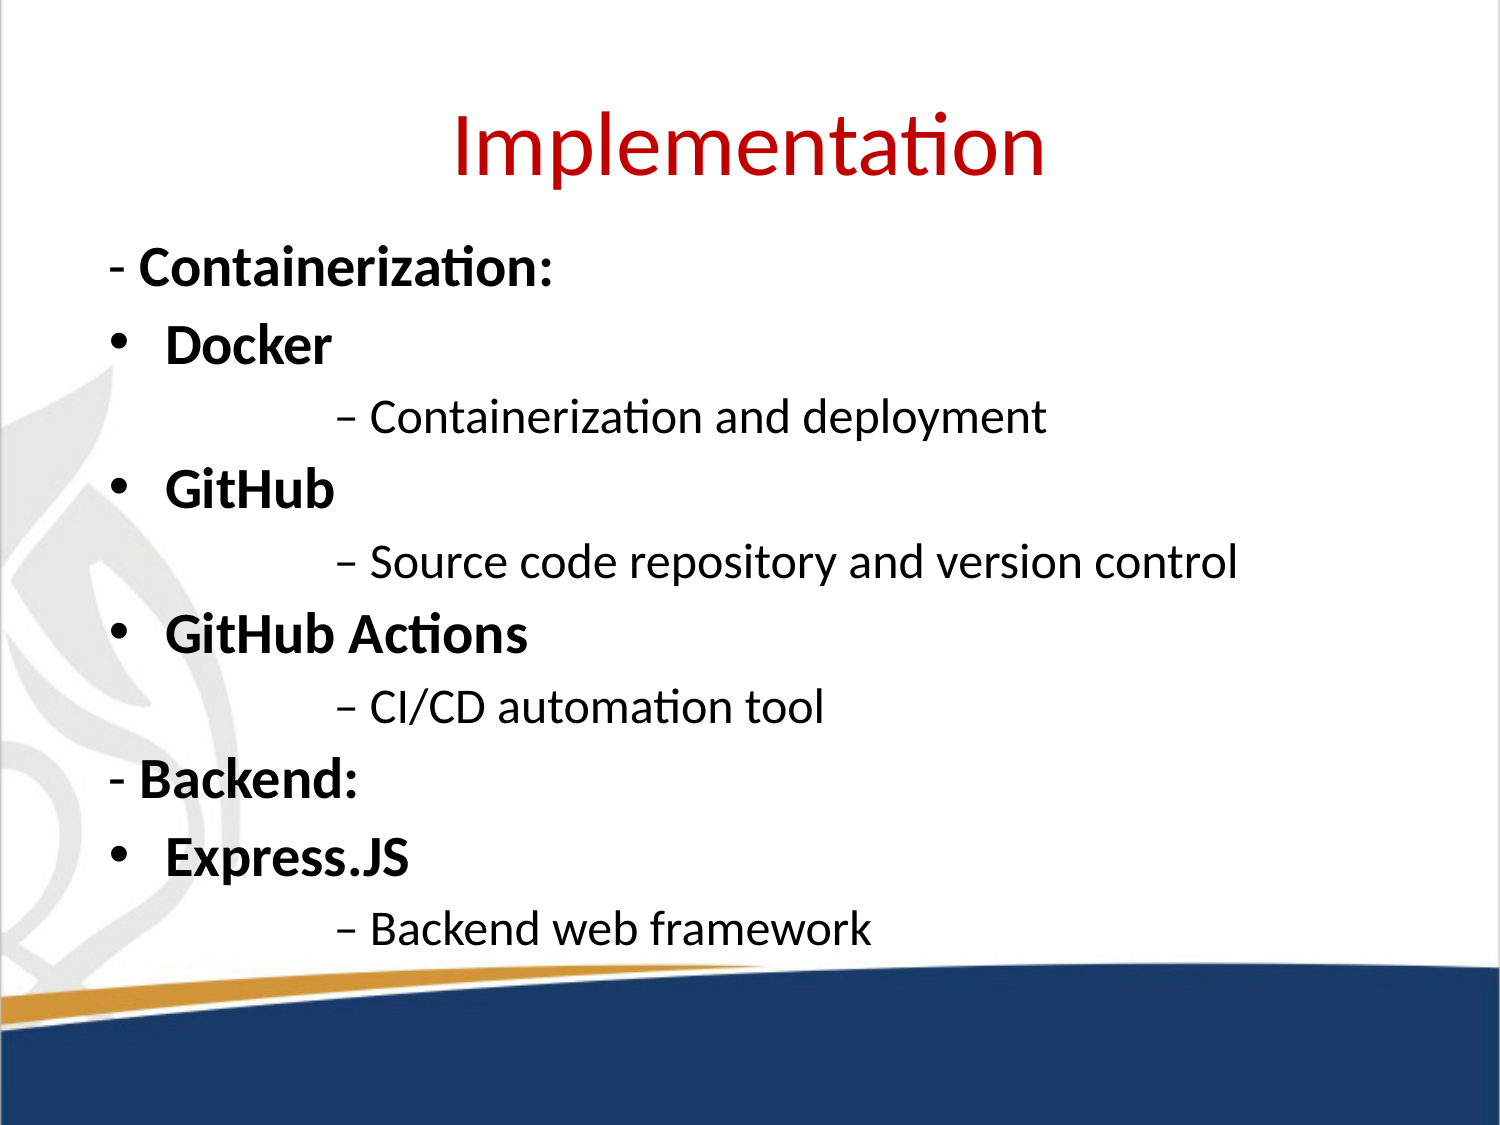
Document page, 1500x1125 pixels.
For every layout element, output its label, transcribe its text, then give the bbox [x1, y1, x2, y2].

picture [0, 0, 1500, 1125]
list - Containerization: Docker – Containerization and deployment GitHub – Source code repository and version control GitHub Actions – CI/CD automation tool - Backend: Express.JS – Backend web framework [75, 220, 1425, 964]
title Implementation [75, 45, 1425, 220]
